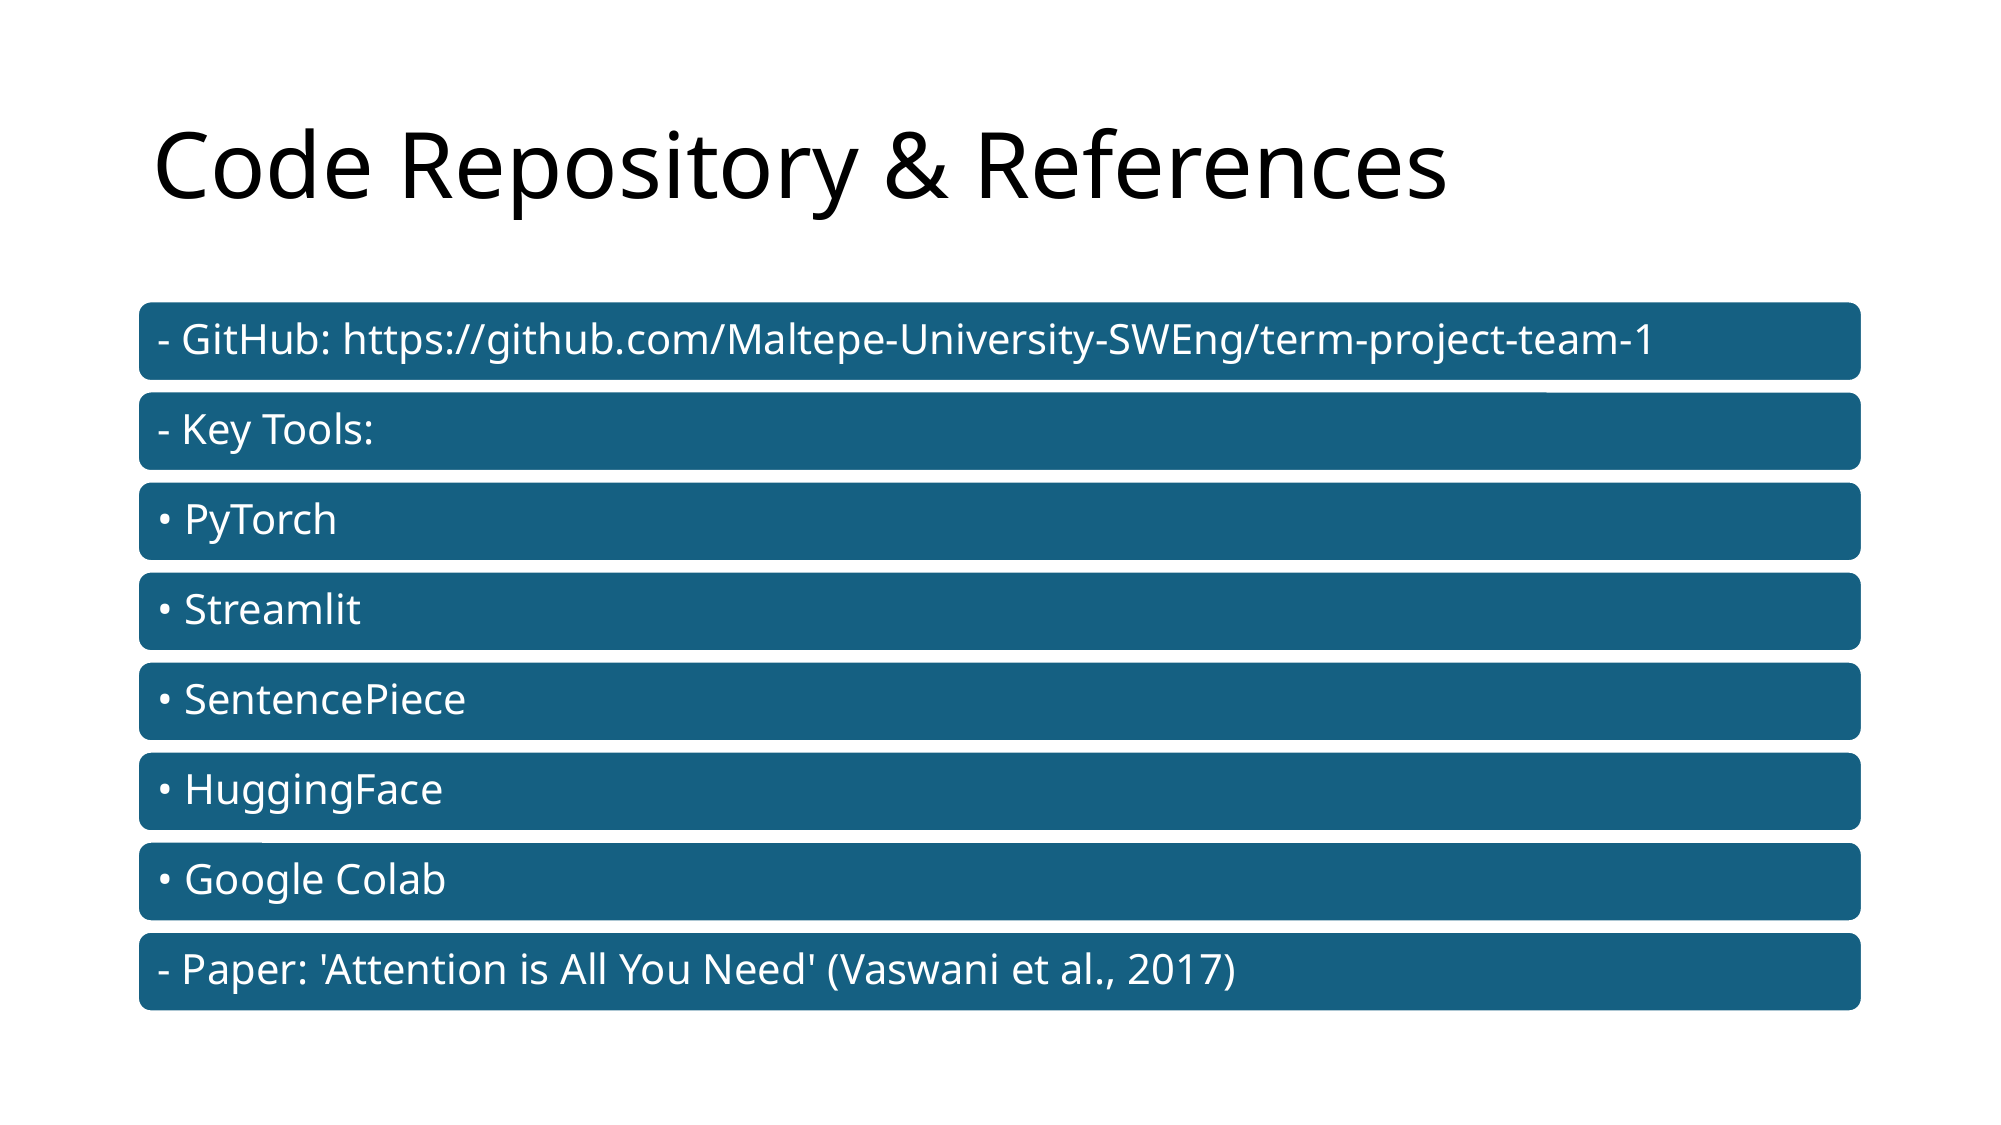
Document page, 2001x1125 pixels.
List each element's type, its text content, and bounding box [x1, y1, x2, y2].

title Code Repository & References [137, 59, 1863, 278]
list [136, 298, 1863, 1014]
